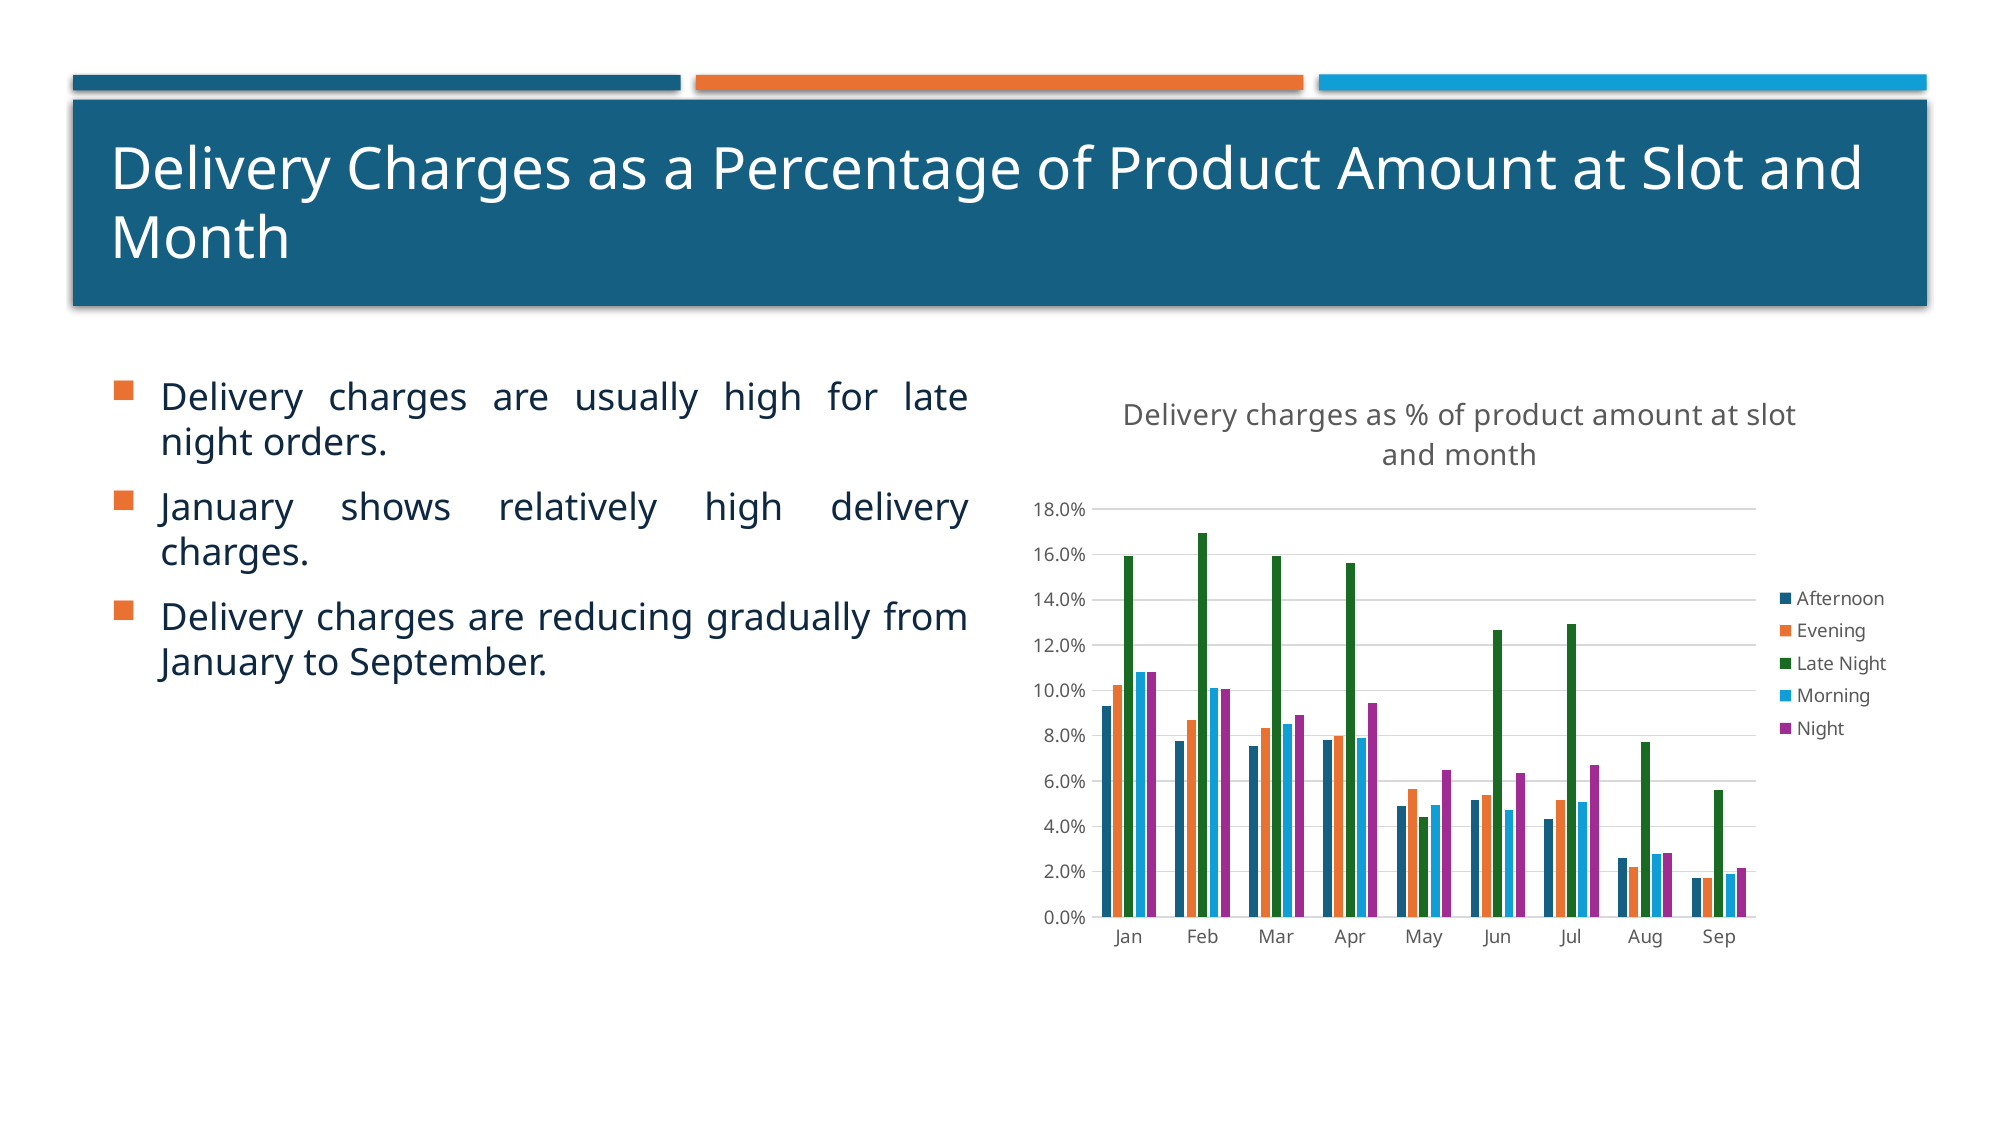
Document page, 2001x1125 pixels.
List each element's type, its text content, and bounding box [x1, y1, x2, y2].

title Delivery Charges as a Percentage of Product Amount at Slot and Month [95, 119, 1905, 282]
list Delivery charges are usually high for late night orders. January shows relatively high delivery charges. Delivery charges are reducing gradually from January to September. [95, 365, 985, 962]
chart [1014, 364, 1906, 962]
